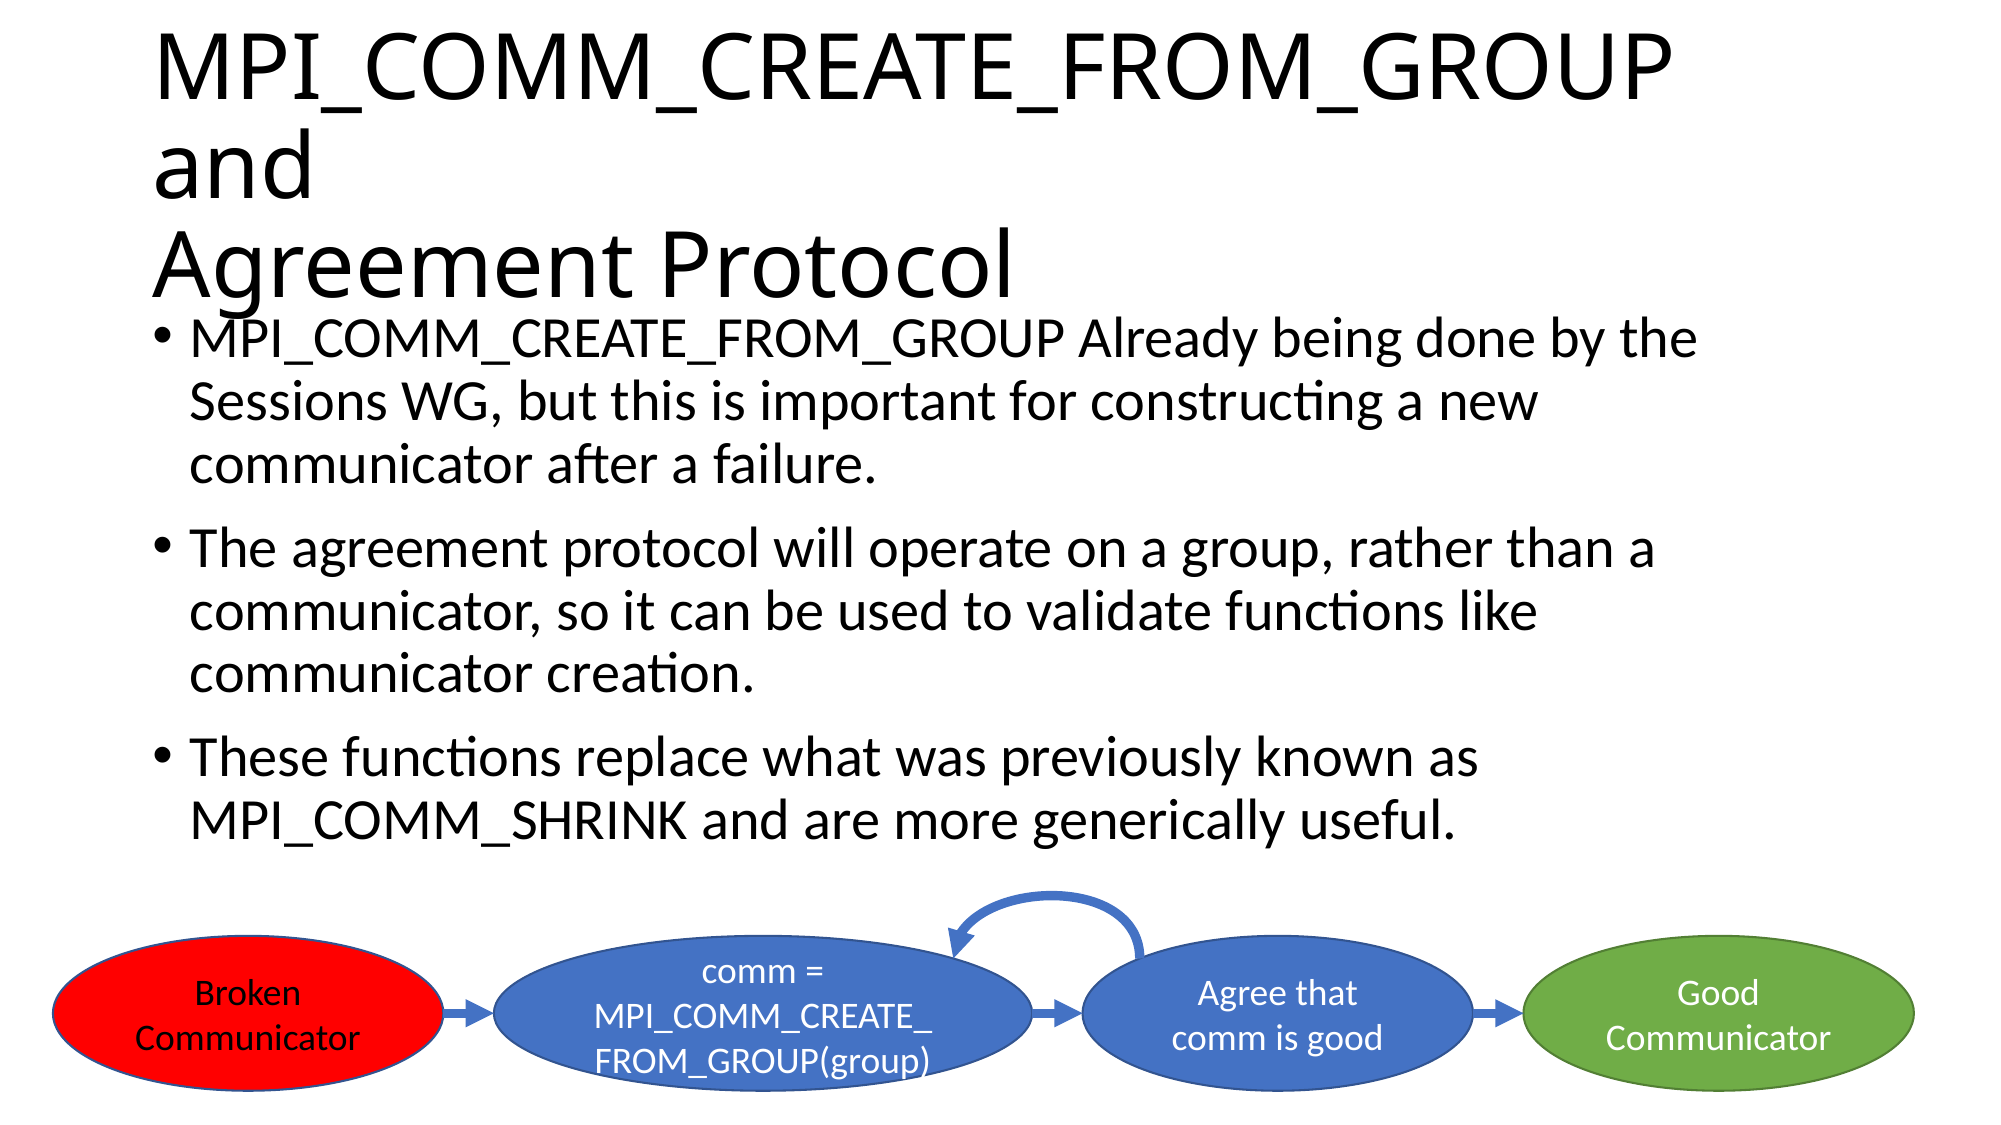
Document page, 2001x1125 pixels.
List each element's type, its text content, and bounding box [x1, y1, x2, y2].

list MPI_COMM_CREATE_FROM_GROUP Already being done by the Sessions WG, but this is important for constructing a new communicator after a failure. The agreement protocol will operate on a group, rather than a communicator, so it can be used to validate functions like communicator creation. These functions replace what was previously known as MPI_COMM_SHRINK and are more generically useful. [137, 299, 1863, 935]
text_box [52, 935, 1914, 1091]
title MPI_COMM_CREATE_FROM_GROUP and Agreement Protocol [137, 59, 1863, 278]
